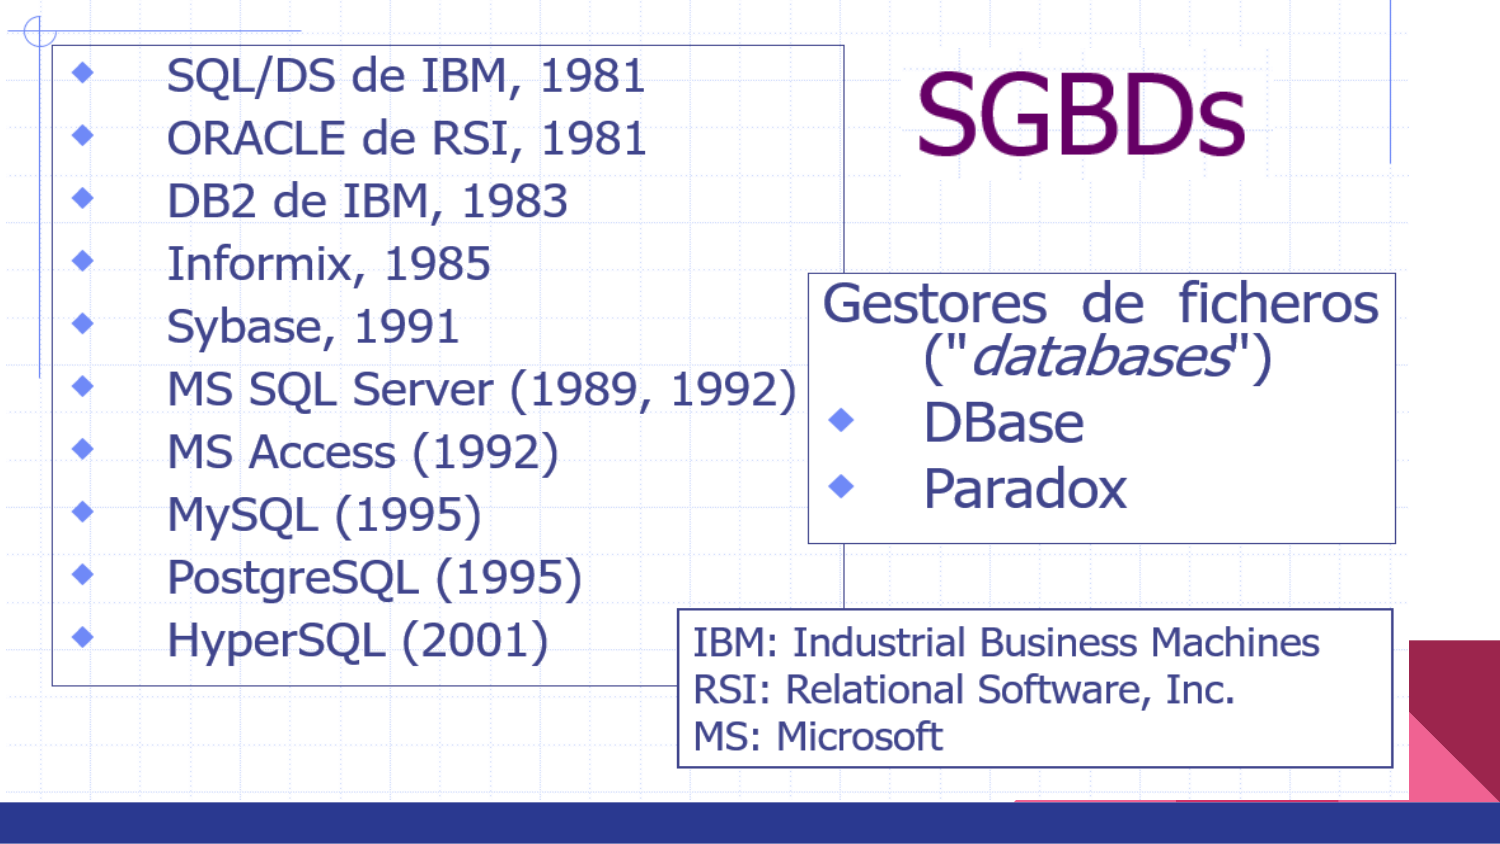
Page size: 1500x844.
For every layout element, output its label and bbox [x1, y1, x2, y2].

picture [5, 0, 1410, 801]
